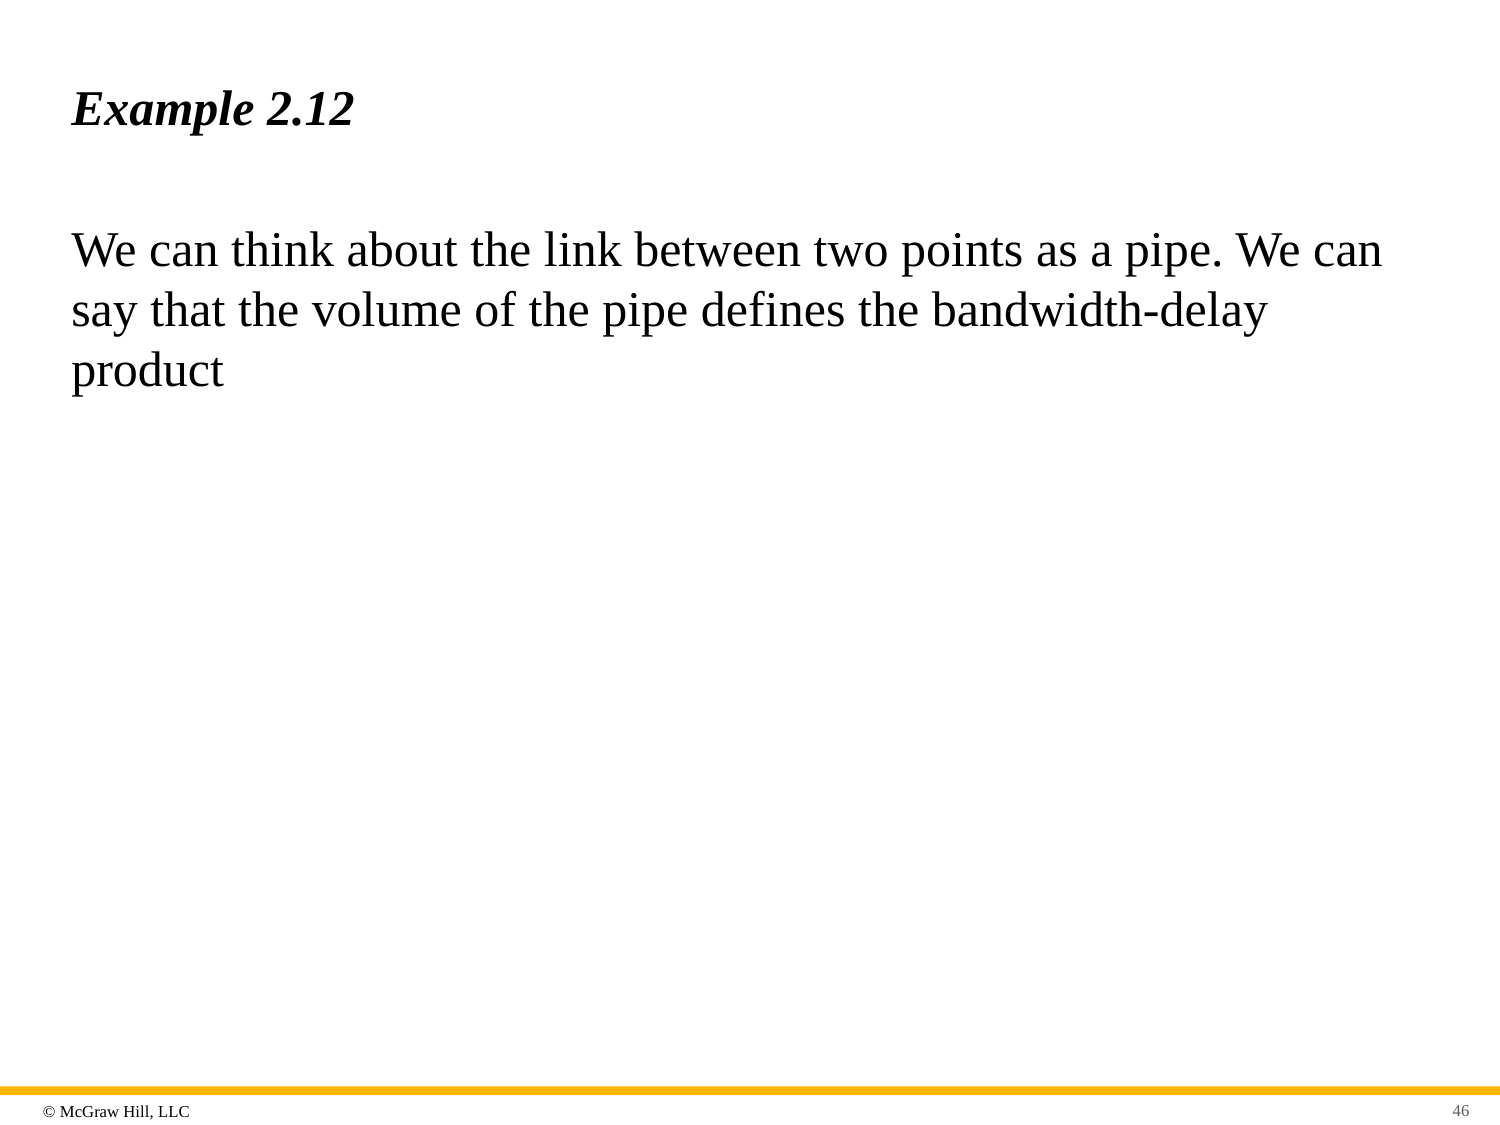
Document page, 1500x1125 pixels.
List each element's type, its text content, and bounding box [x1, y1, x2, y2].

list We can think about the link between two points as a pipe. We can say that the volume of the pipe defines the bandwidth-delay product [56, 209, 1444, 1026]
slide_number ‹#› [1418, 1096, 1477, 1123]
title Example 2.12 [56, 50, 1444, 162]
